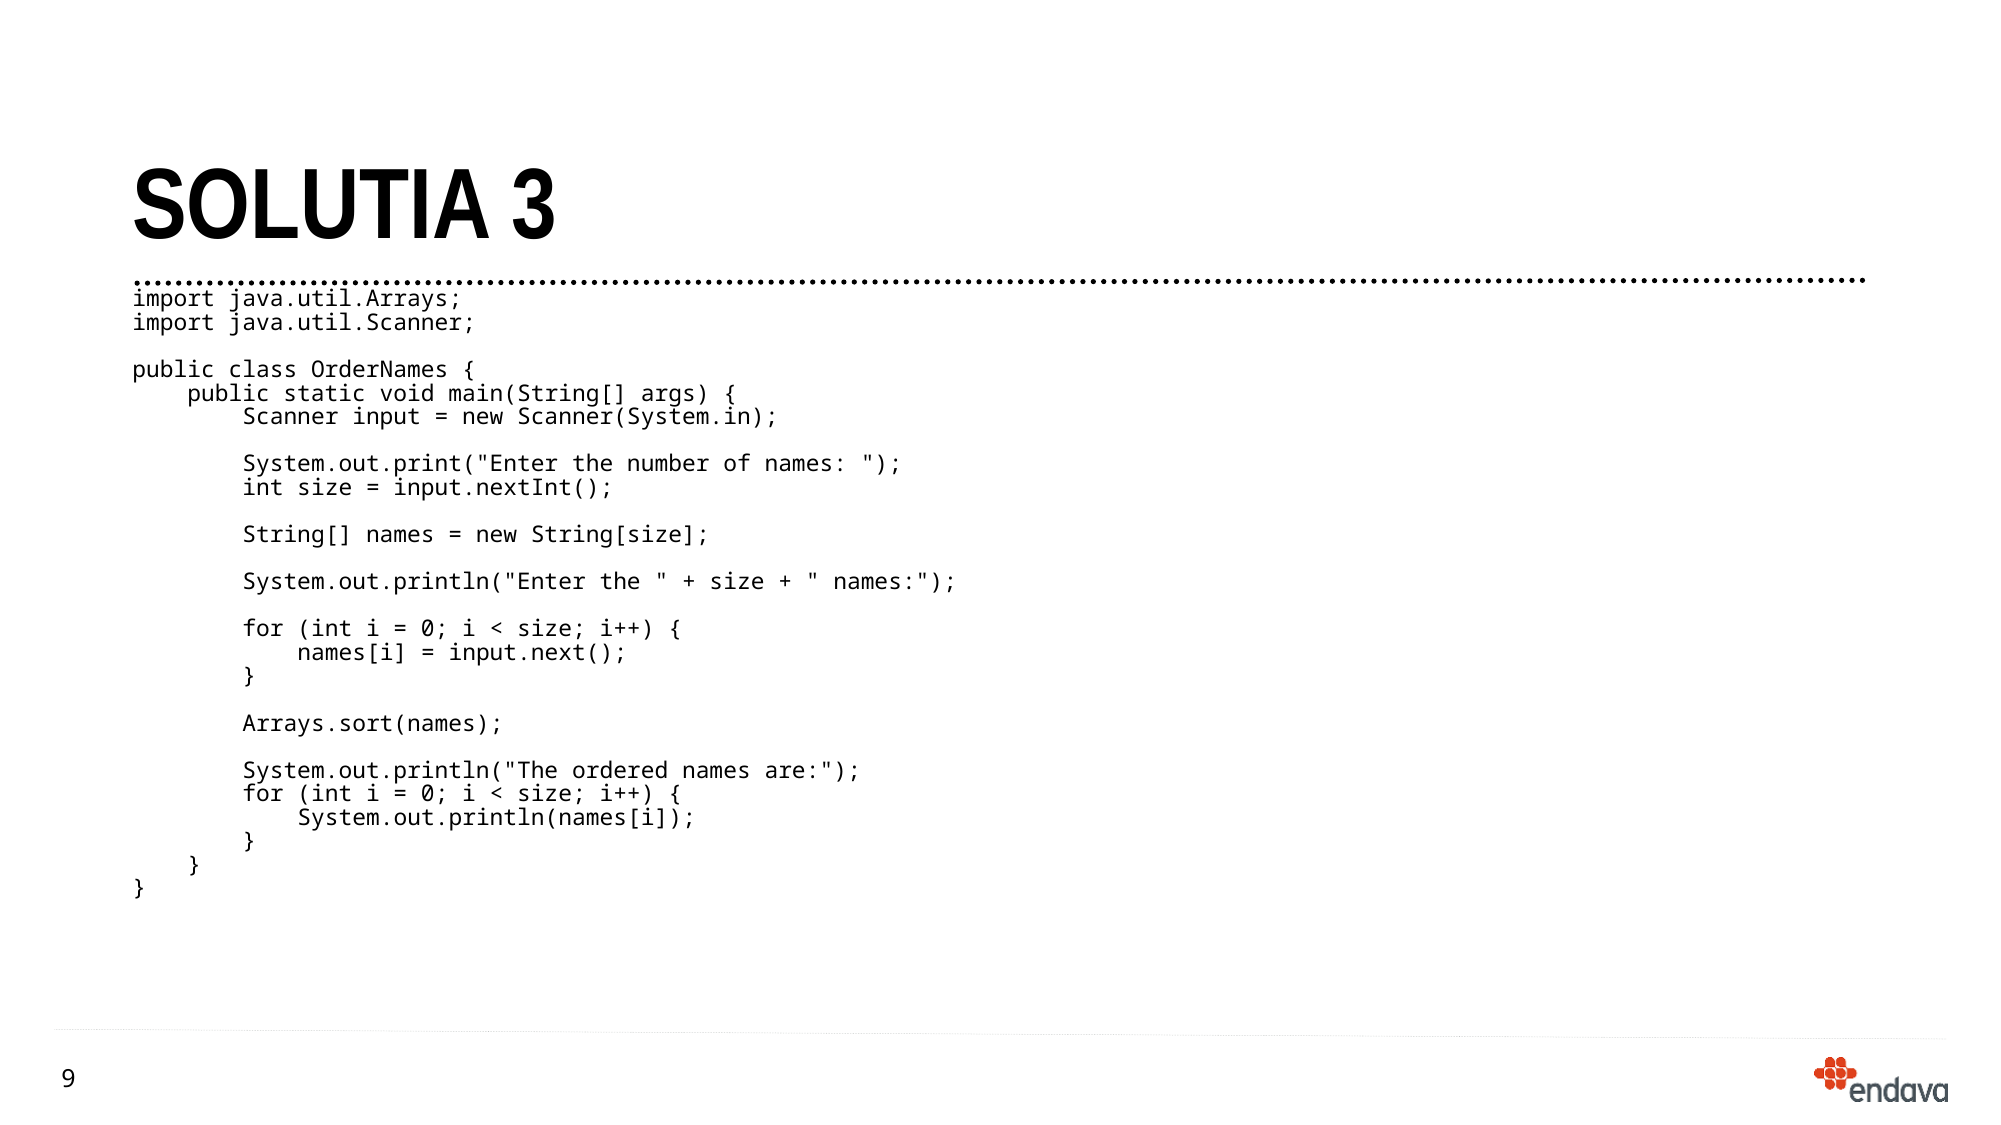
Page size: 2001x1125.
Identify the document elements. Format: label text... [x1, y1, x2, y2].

list import java.util.Arrays; import java.util.Scanner; public class OrderNames { public static void main(String[] args) { Scanner input = new Scanner(System.in); System.out.print("Enter the number of names: "); int size = input.nextInt(); String[] names = new String[size]; System.out.println("Enter the " + size + " names:"); for (int i = 0; i < size; i++) { names[i] = input.next(); } Arrays.sort(names); System.out.println("The ordered names are:"); for (int i = 0; i < size; i++) { System.out.println(names[i]); } } } [132, 297, 1721, 977]
title Solutia 3 [132, 163, 819, 272]
picture [1814, 1057, 1948, 1102]
